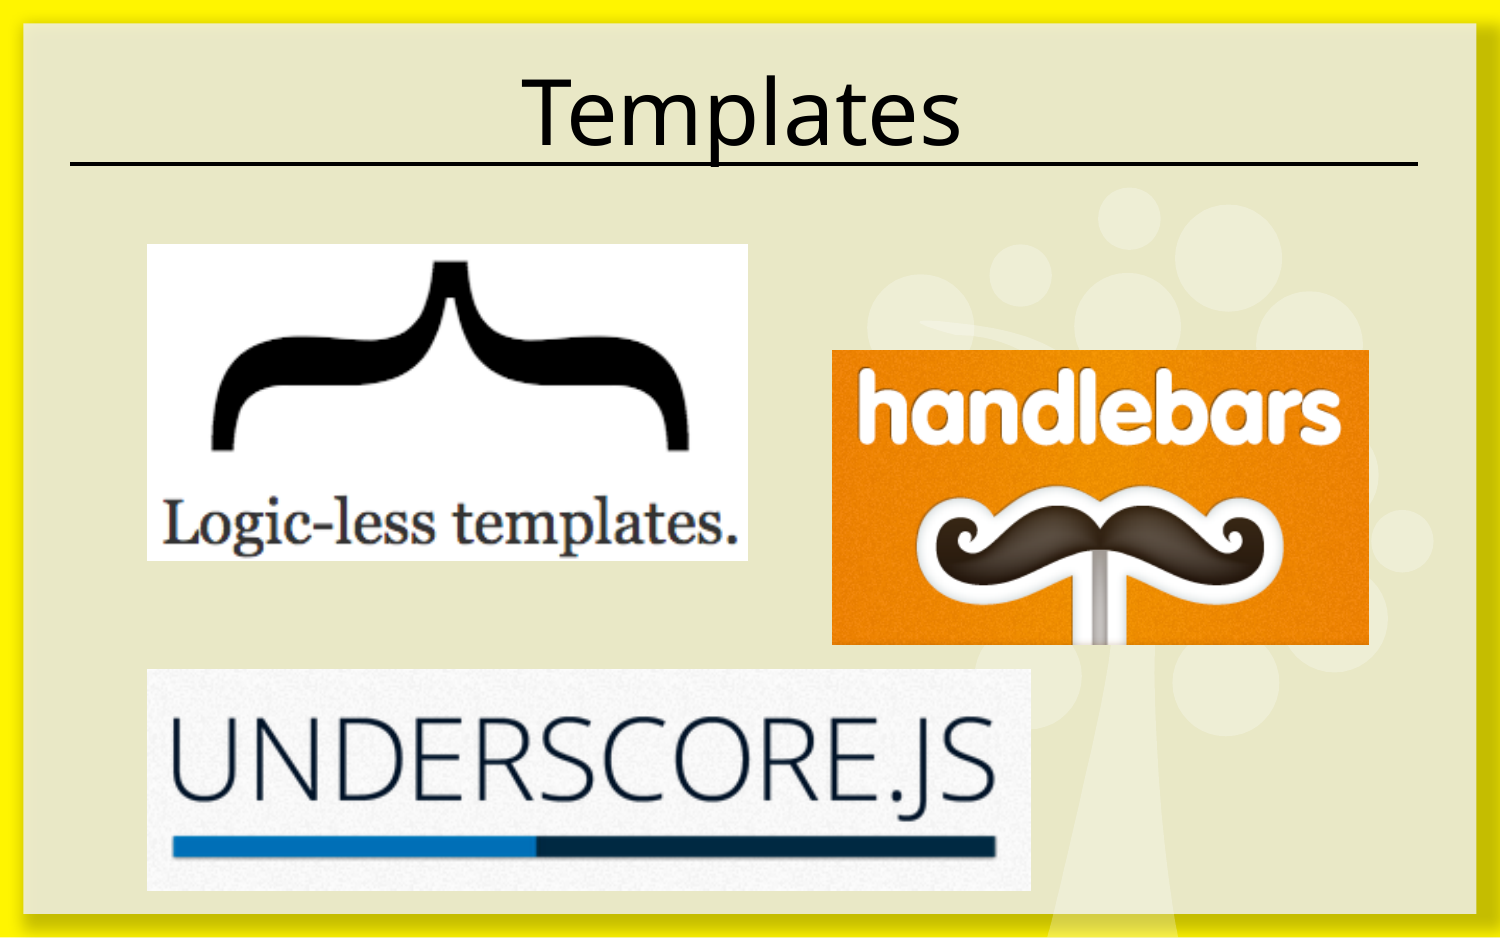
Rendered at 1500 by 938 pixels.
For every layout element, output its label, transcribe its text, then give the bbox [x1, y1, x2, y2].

picture [147, 243, 748, 562]
title Templates [105, 46, 1381, 174]
picture [147, 669, 1032, 891]
picture [832, 350, 1369, 645]
